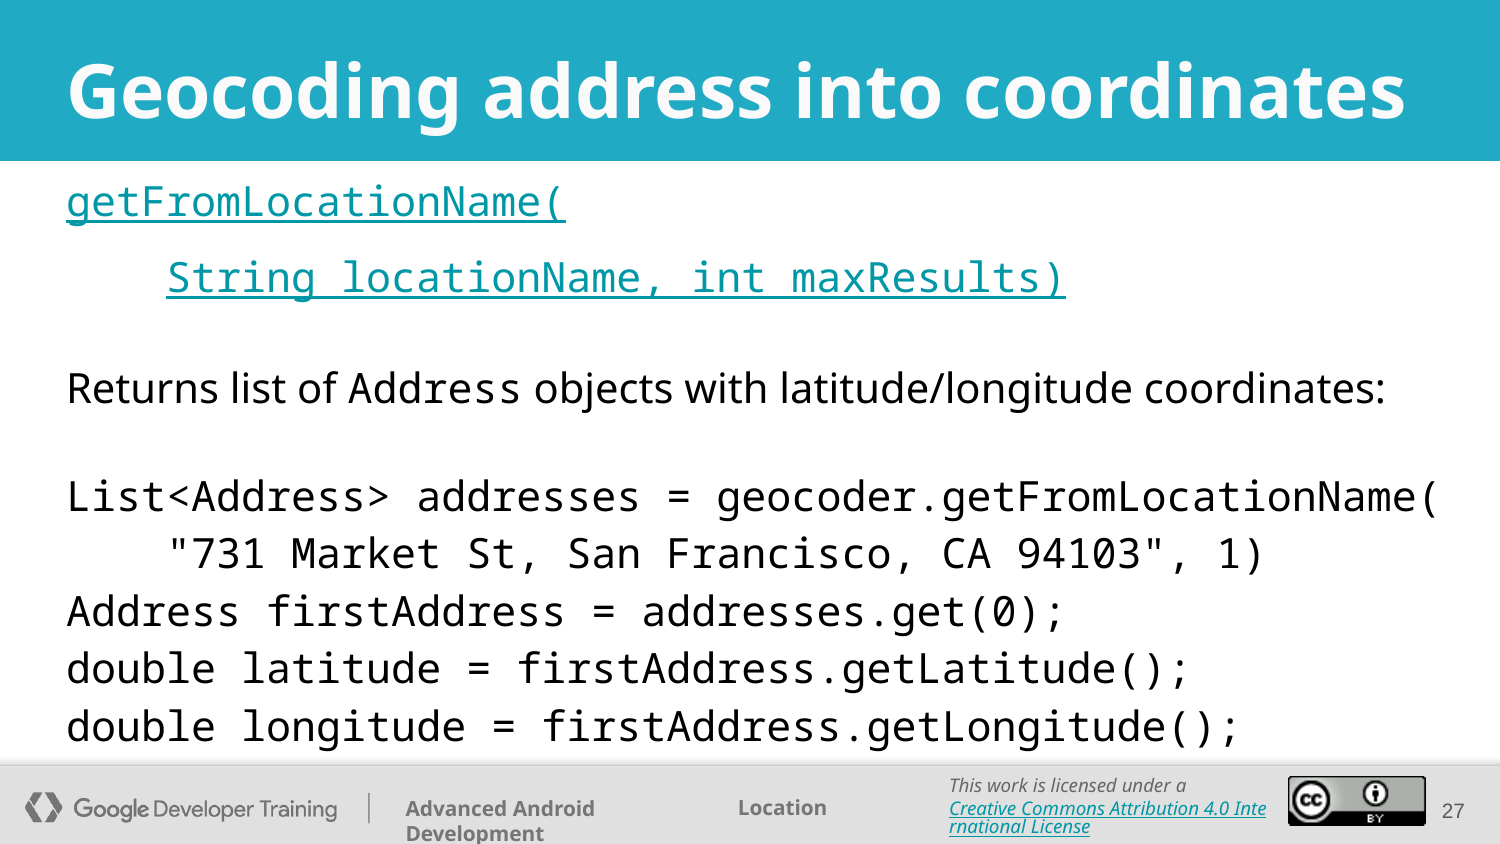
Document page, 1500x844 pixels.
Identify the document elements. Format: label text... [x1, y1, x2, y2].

picture [0, 161, 1500, 844]
title Geocoding address into coordinates [51, 28, 1449, 122]
list getFromLocationName( String locationName, int maxResults) Returns list of Address objects with latitude/longitude coordinates: List<Address> addresses = geocoder.getFromLocationName( "731 Market St, San Francisco, CA 94103", 1) Address firstAddress = addresses.get(0); double latitude = firstAddress.getLatitude(); double longitude = firstAddress.getLongitude(); [51, 151, 1488, 747]
slide_number ‹#› [1389, 777, 1480, 842]
